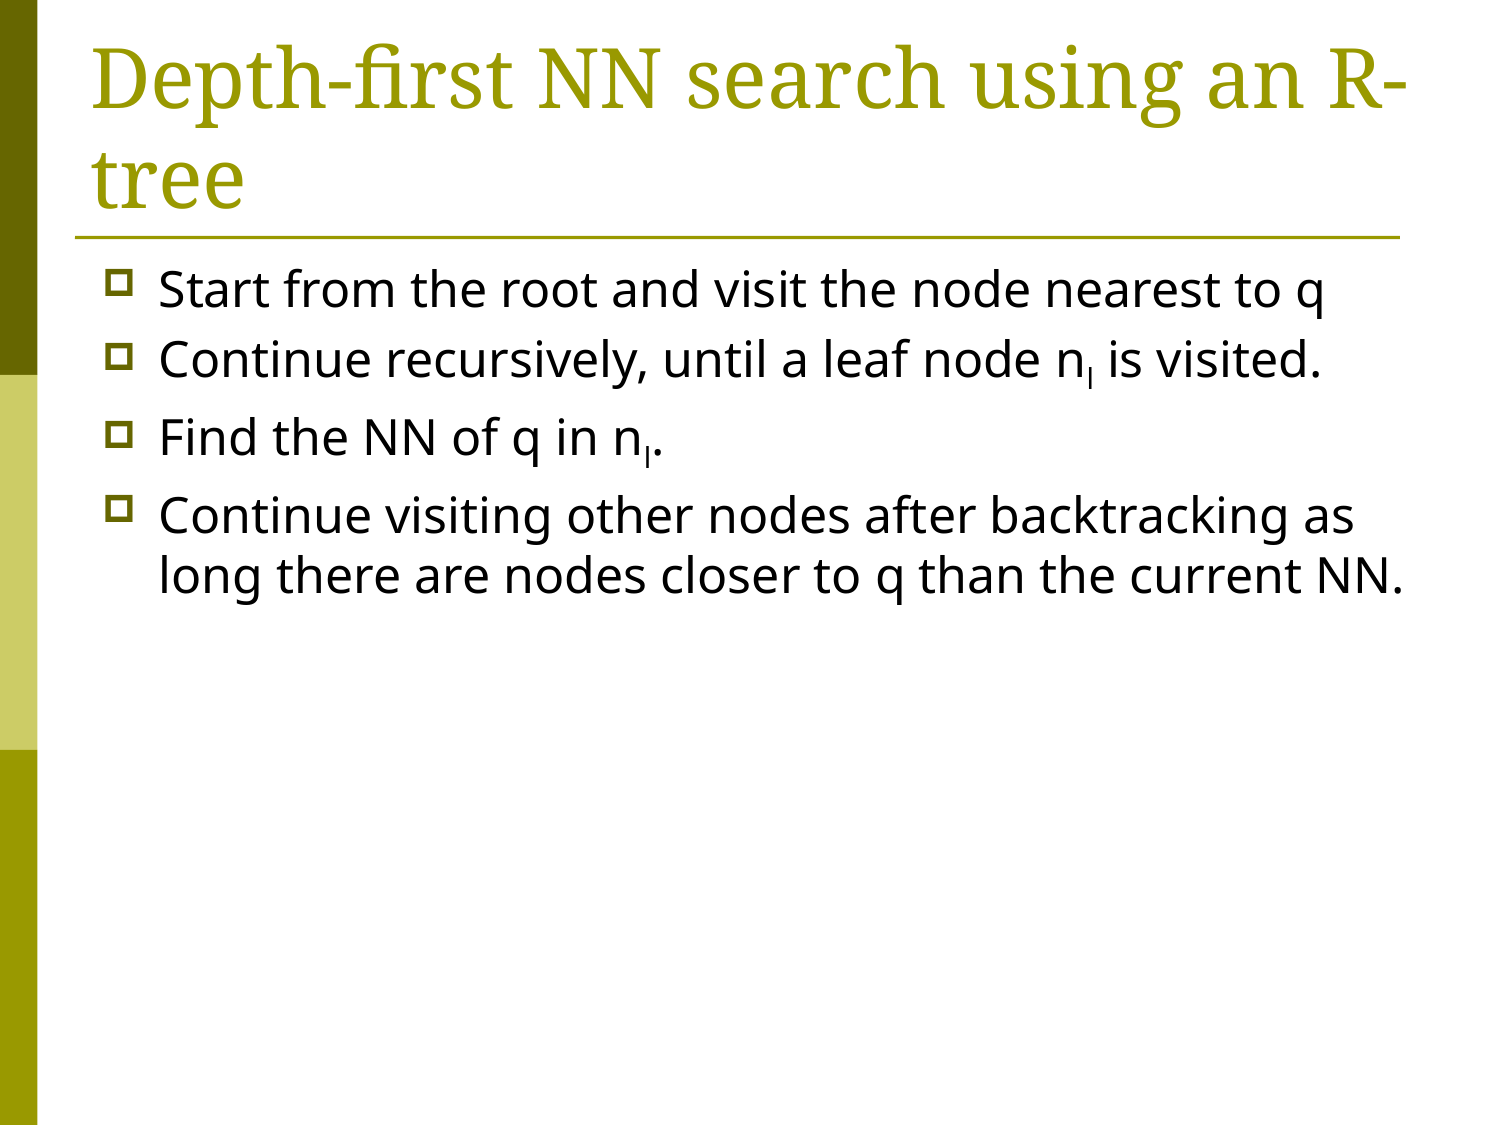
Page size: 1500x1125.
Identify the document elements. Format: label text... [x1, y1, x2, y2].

text_box Start from the root and visit the node nearest to q Continue recursively, until a leaf node nl is visited. Find the NN of q in nl. Continue visiting other nodes after backtracking as long there are nodes closer to q than the current NN. [87, 249, 1450, 1038]
title Depth-first NN search using an R-tree [75, 45, 1425, 233]
